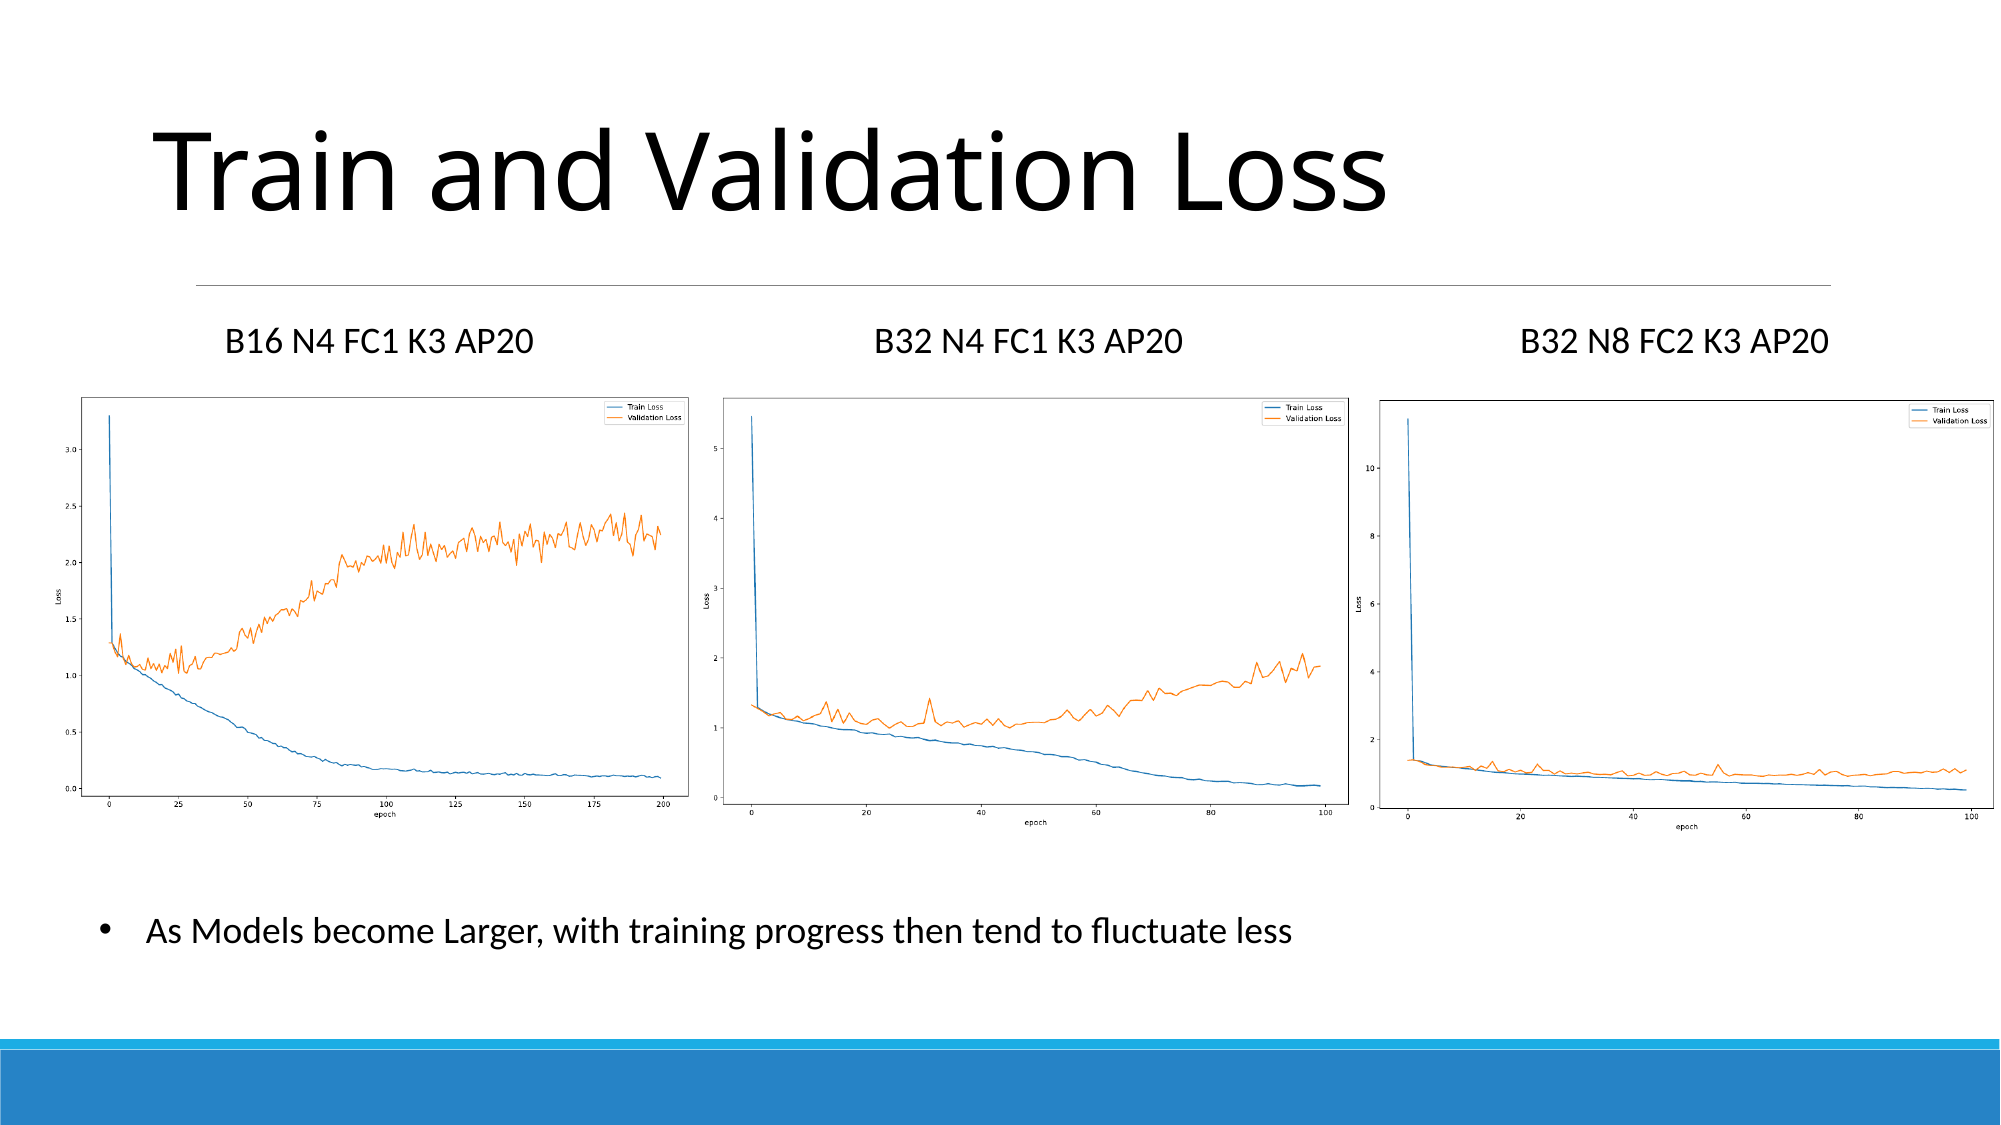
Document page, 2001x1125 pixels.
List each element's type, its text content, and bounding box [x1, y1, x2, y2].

text_box B16 N4 FC1 K3 AP20 [75, 308, 684, 369]
title Train and Validation Loss [137, 8, 1863, 347]
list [46, 390, 697, 833]
text_box As Models become Larger, with training progress then tend to fluctuate less [83, 898, 1534, 959]
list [698, 390, 1360, 833]
text_box B32 N8 FC2 K3 AP20 [1370, 308, 1980, 369]
text_box B32 N4 FC1 K3 AP20 [724, 308, 1334, 369]
picture [1349, 394, 2000, 838]
